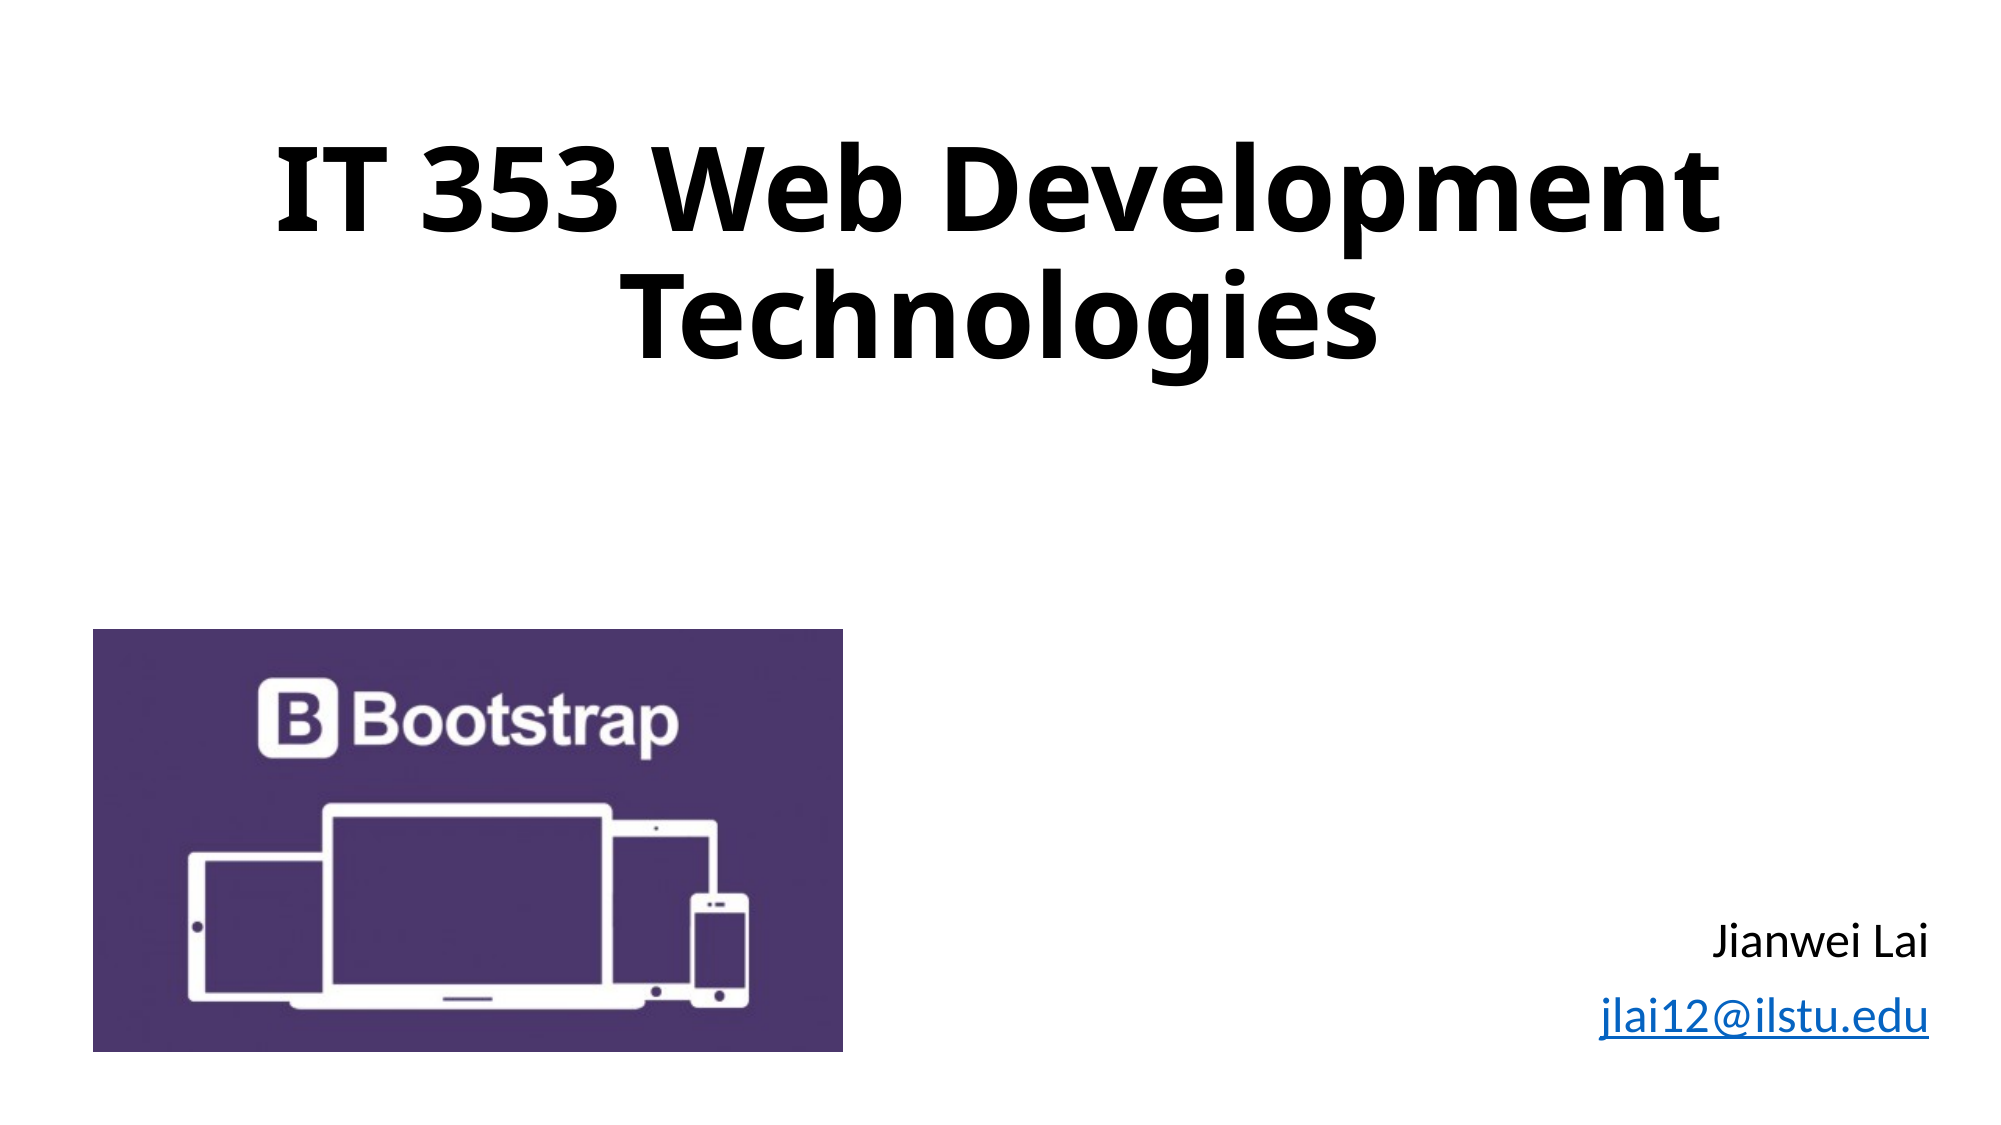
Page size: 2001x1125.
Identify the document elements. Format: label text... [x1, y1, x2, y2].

subtitle Jianwei Lai jlai12@ilstu.edu [279, 442, 1945, 1052]
picture [92, 629, 843, 1052]
title IT 353 Web Development Technologies [249, 0, 1750, 392]
